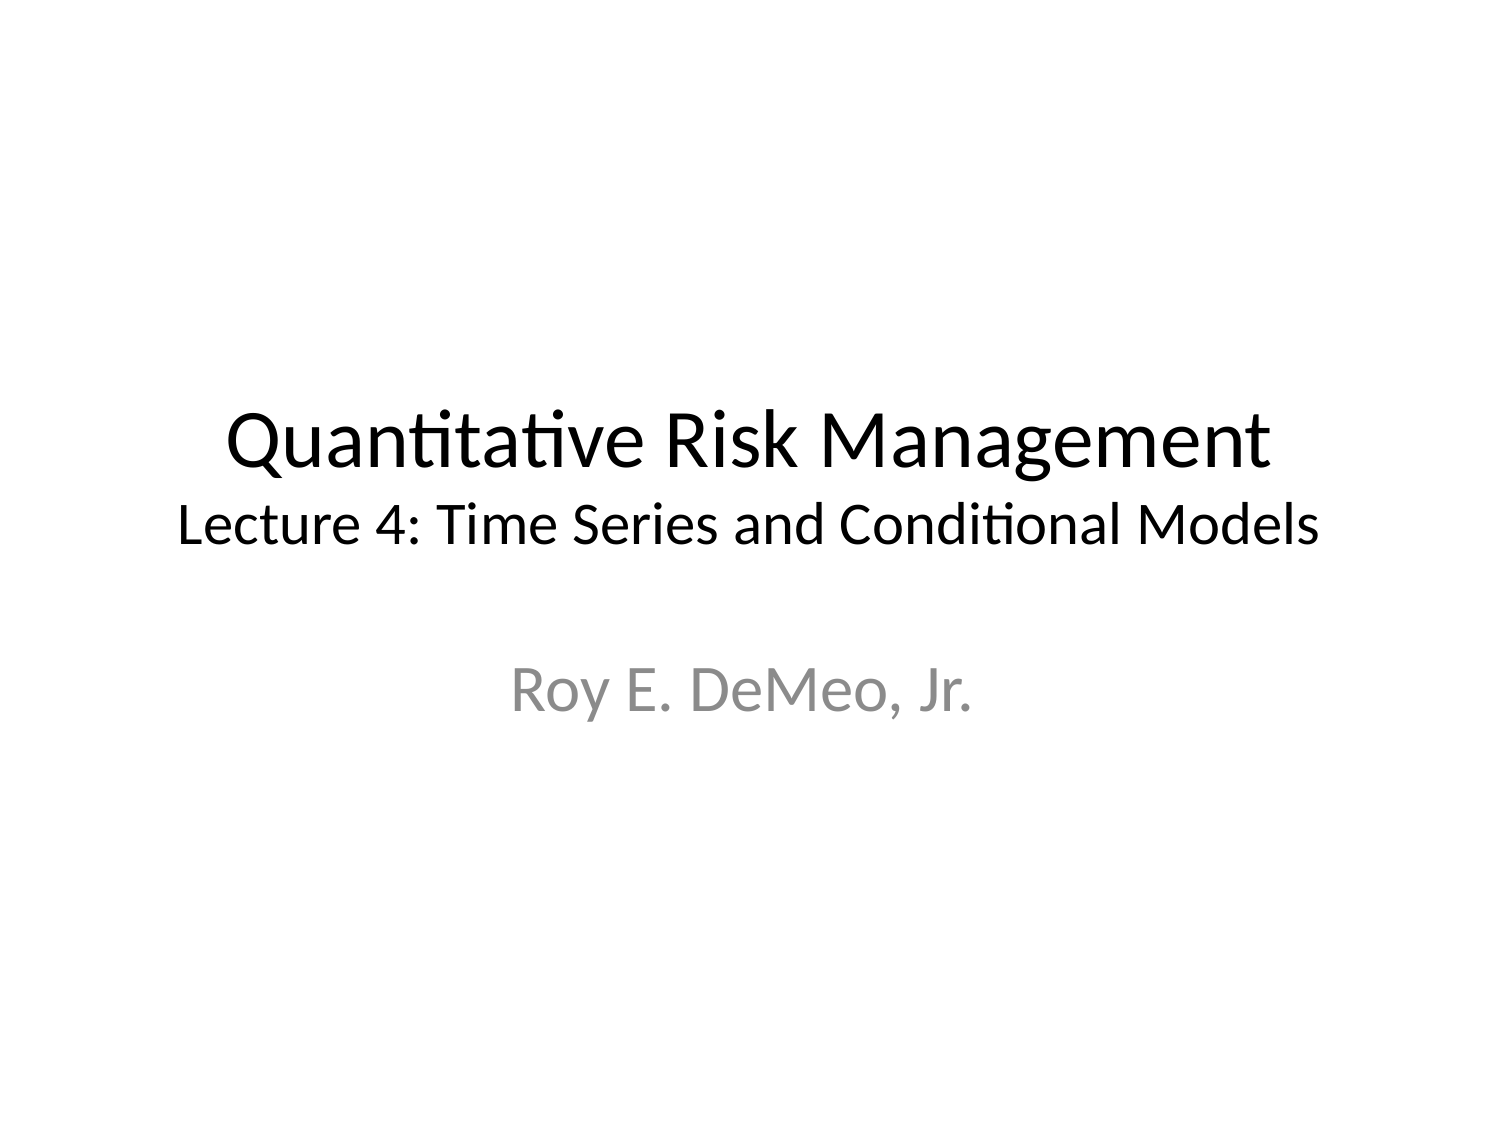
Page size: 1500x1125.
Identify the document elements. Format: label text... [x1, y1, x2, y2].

title Quantitative Risk Management Lecture 4: Time Series and Conditional Models [112, 349, 1388, 591]
subtitle Roy E. DeMeo, Jr. [225, 637, 1275, 925]
